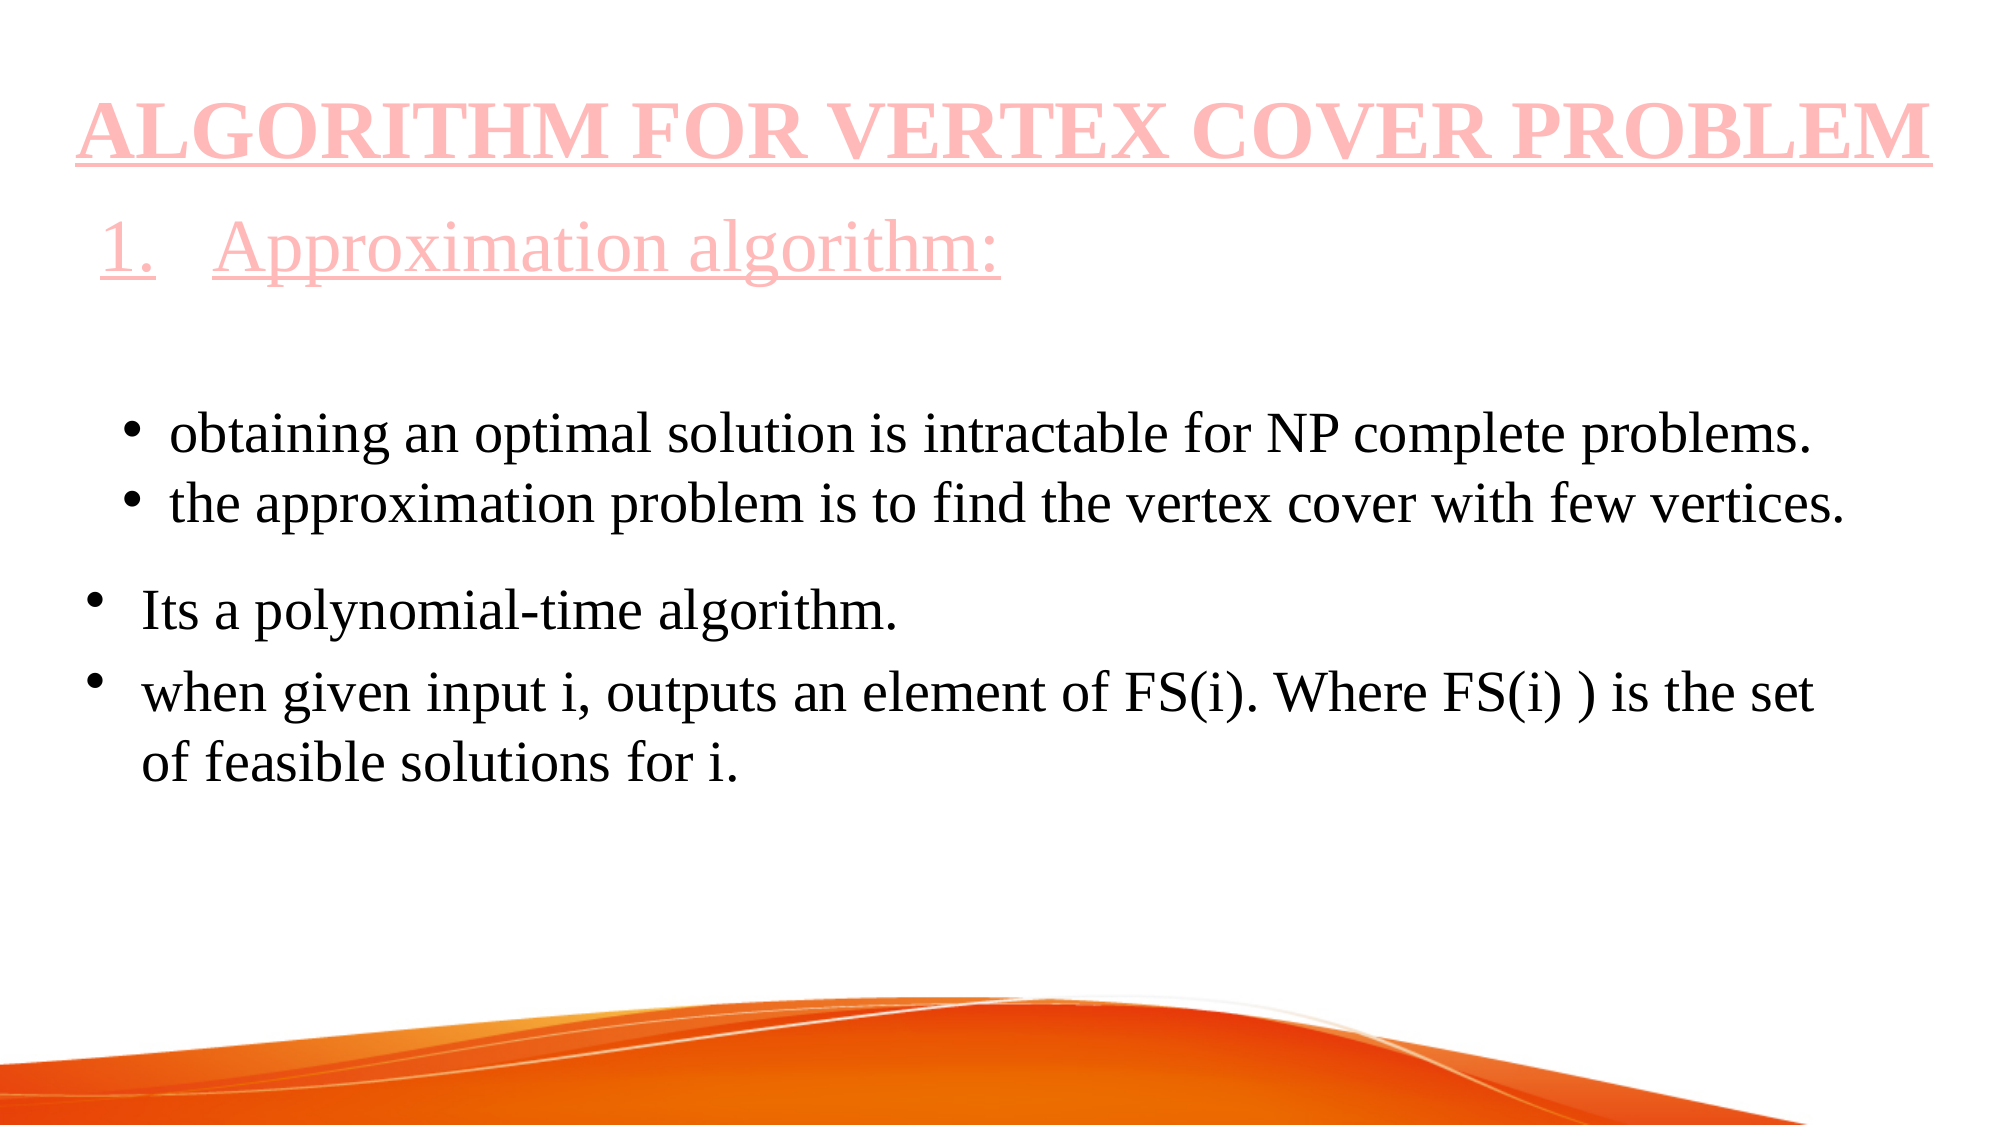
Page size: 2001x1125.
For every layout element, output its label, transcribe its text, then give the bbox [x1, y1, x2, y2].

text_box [70, 189, 1901, 874]
picture [0, 0, 2000, 1125]
text_box ALGORITHM FOR VERTEX COVER PROBLEM [60, 67, 1948, 183]
